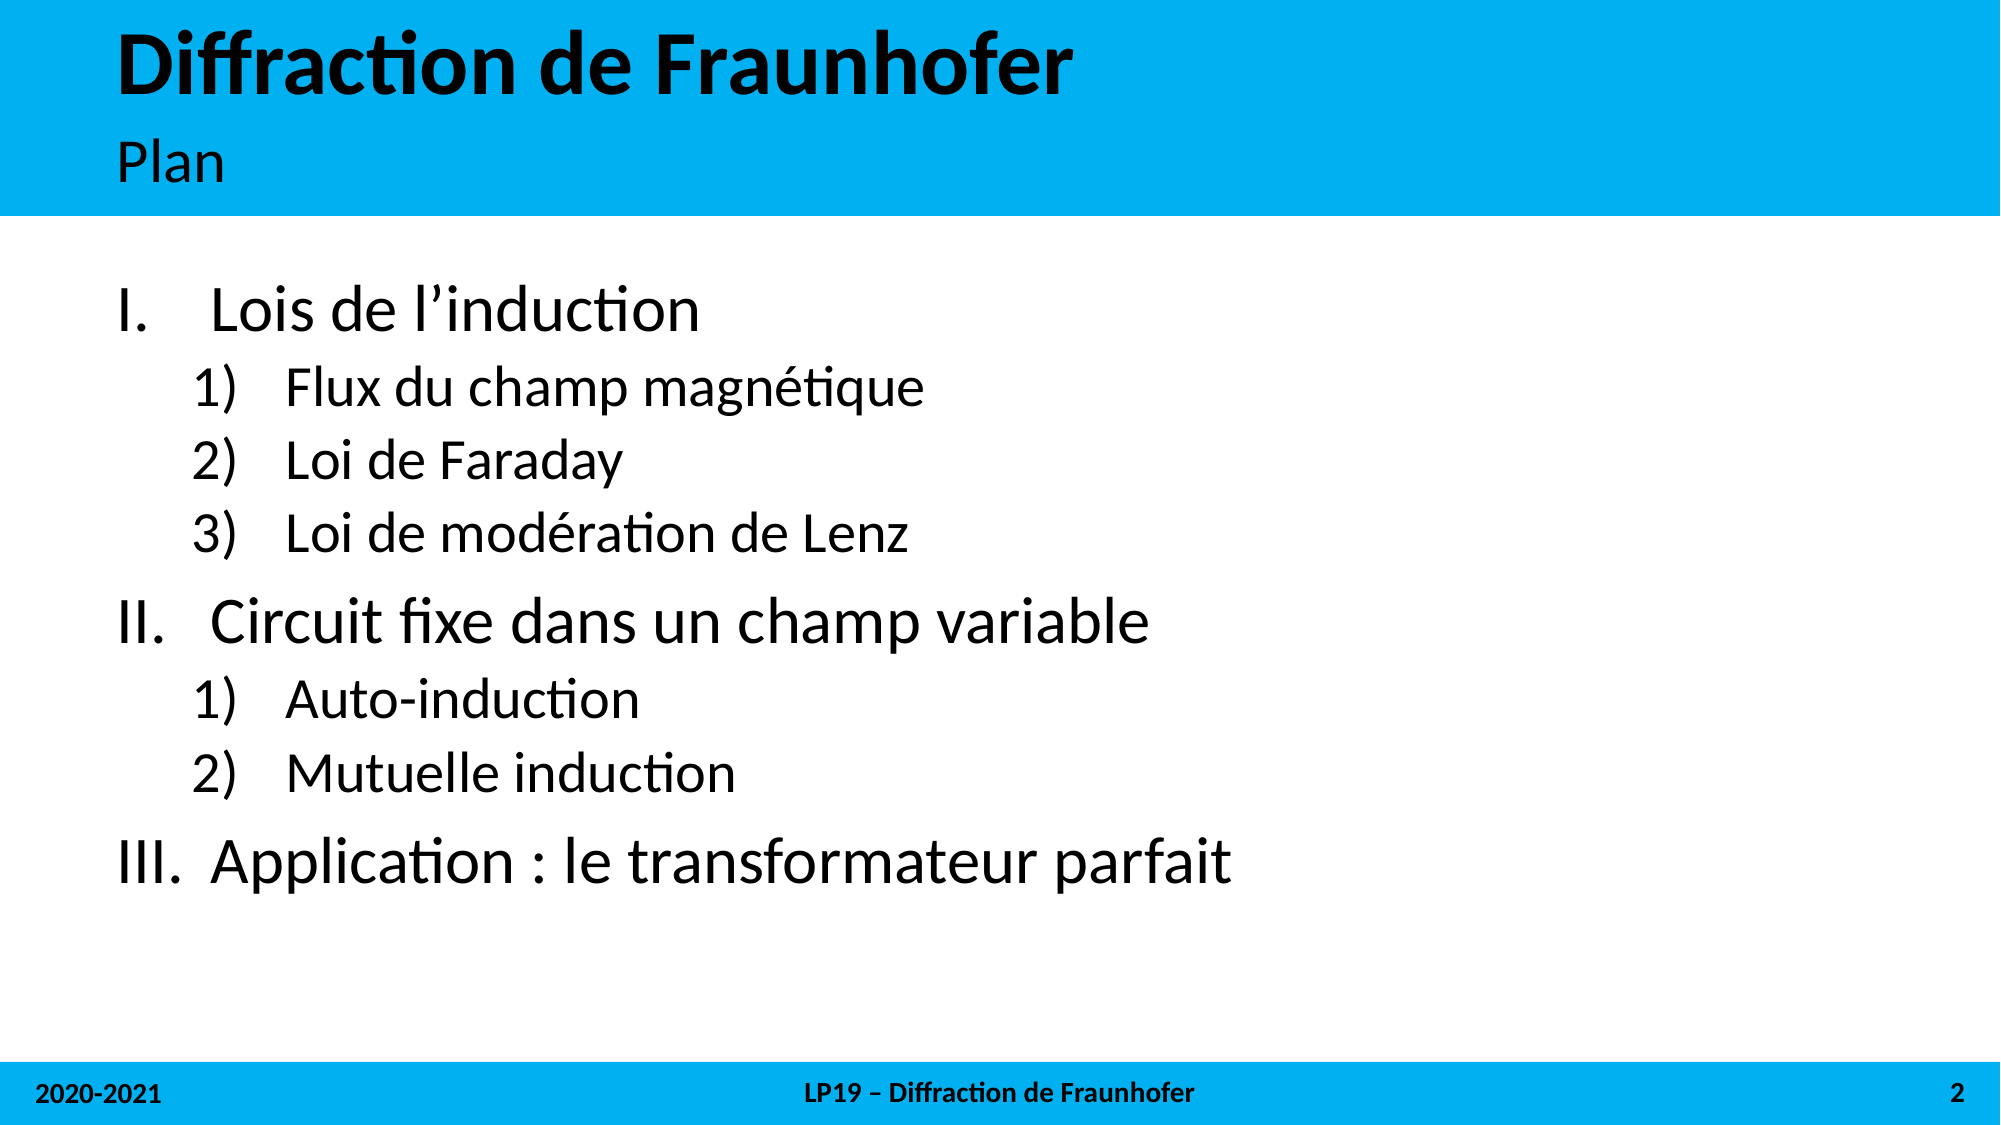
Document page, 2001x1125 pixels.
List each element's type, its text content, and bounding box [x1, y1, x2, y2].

list Plan [101, 120, 1863, 204]
slide_number 2020-2021 [20, 1061, 470, 1122]
slide_number 2 [1529, 1060, 1980, 1121]
list Lois de l’induction Flux du champ magnétique Loi de Faraday Loi de modération de Lenz Circuit fixe dans un champ variable Auto-induction Mutuelle induction Application : le transformateur parfait [101, 266, 1863, 1014]
title Diffraction de Fraunhofer [101, 16, 1863, 114]
footer LP19 – Diffraction de Fraunhofer [470, 1060, 1529, 1121]
